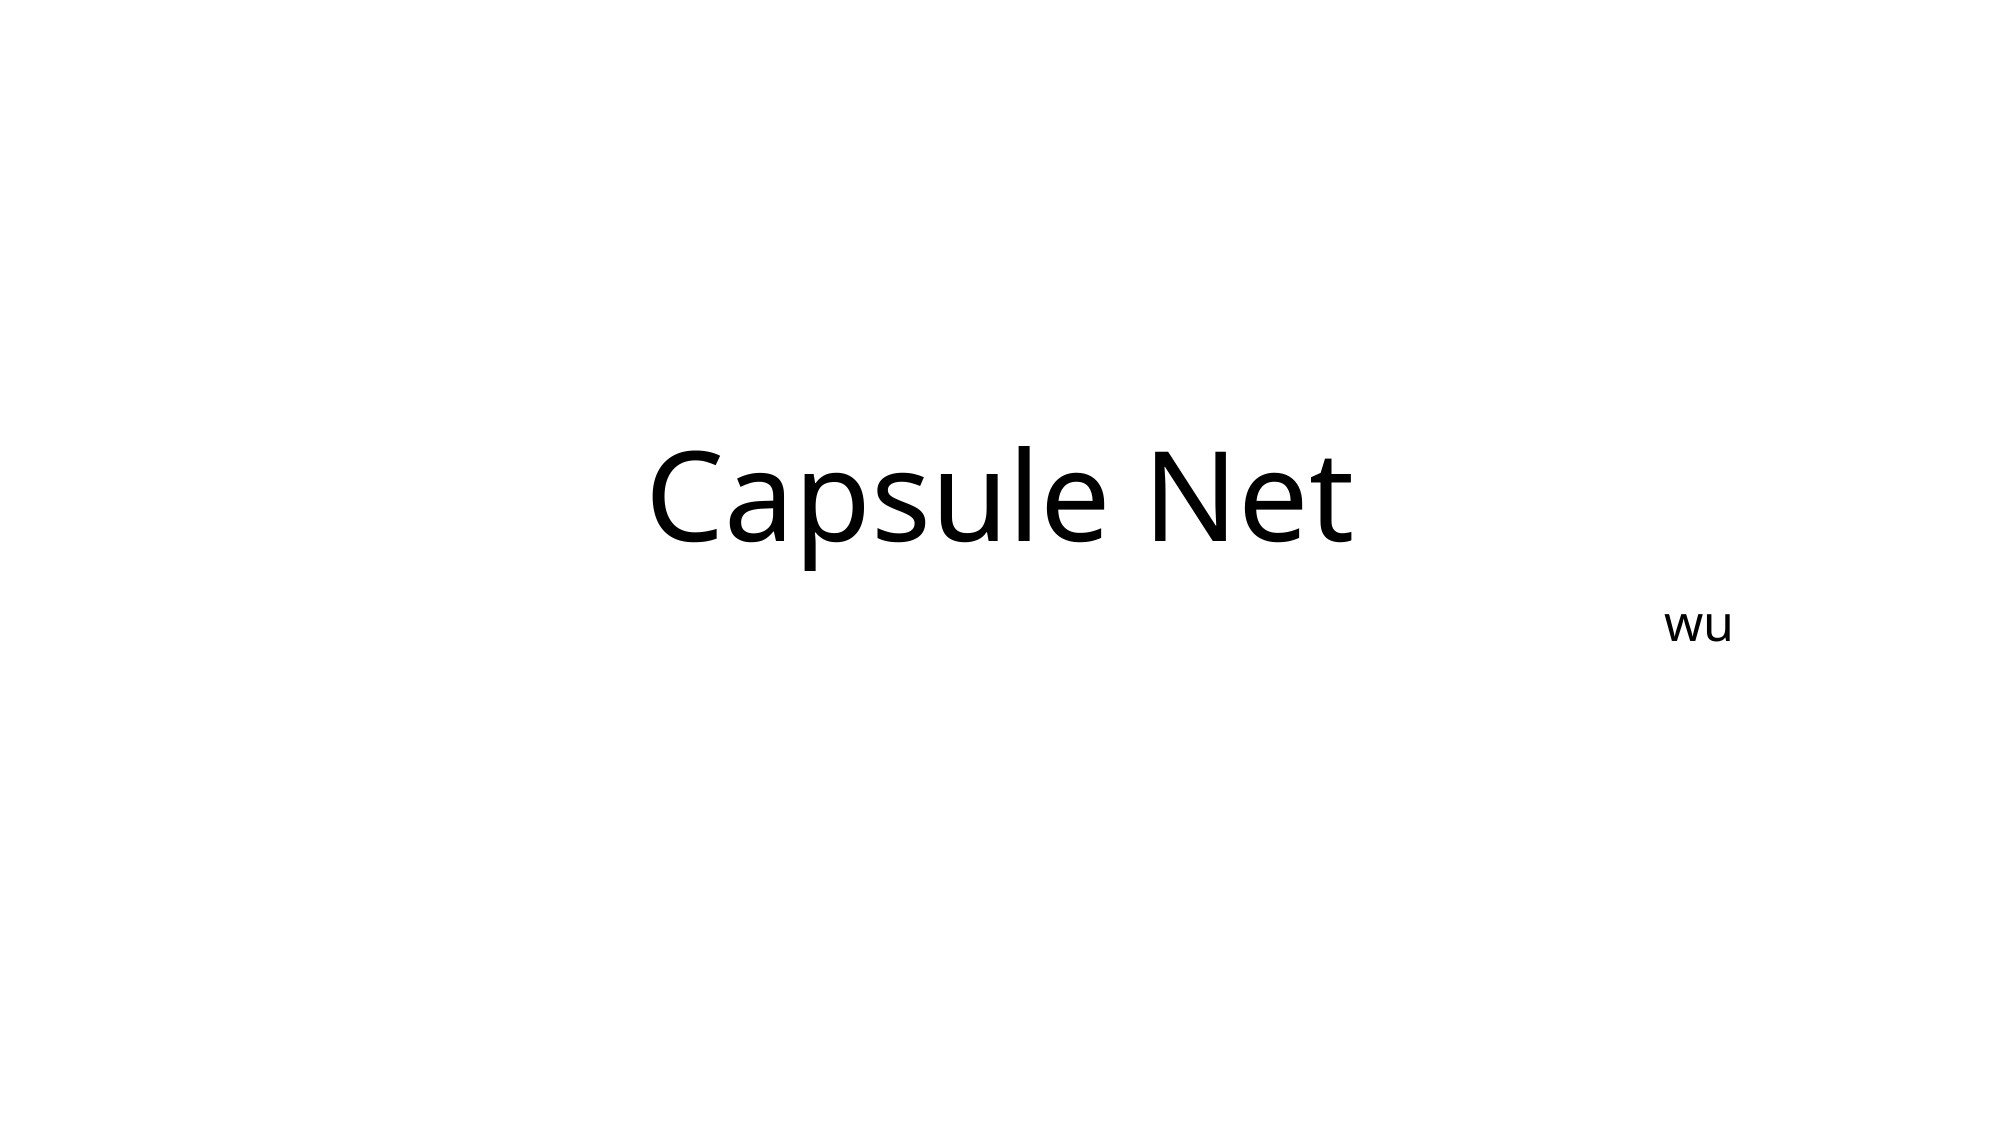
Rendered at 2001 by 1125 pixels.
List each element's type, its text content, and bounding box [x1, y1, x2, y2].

title Capsule Net [249, 184, 1750, 576]
subtitle wu [249, 590, 1750, 863]
